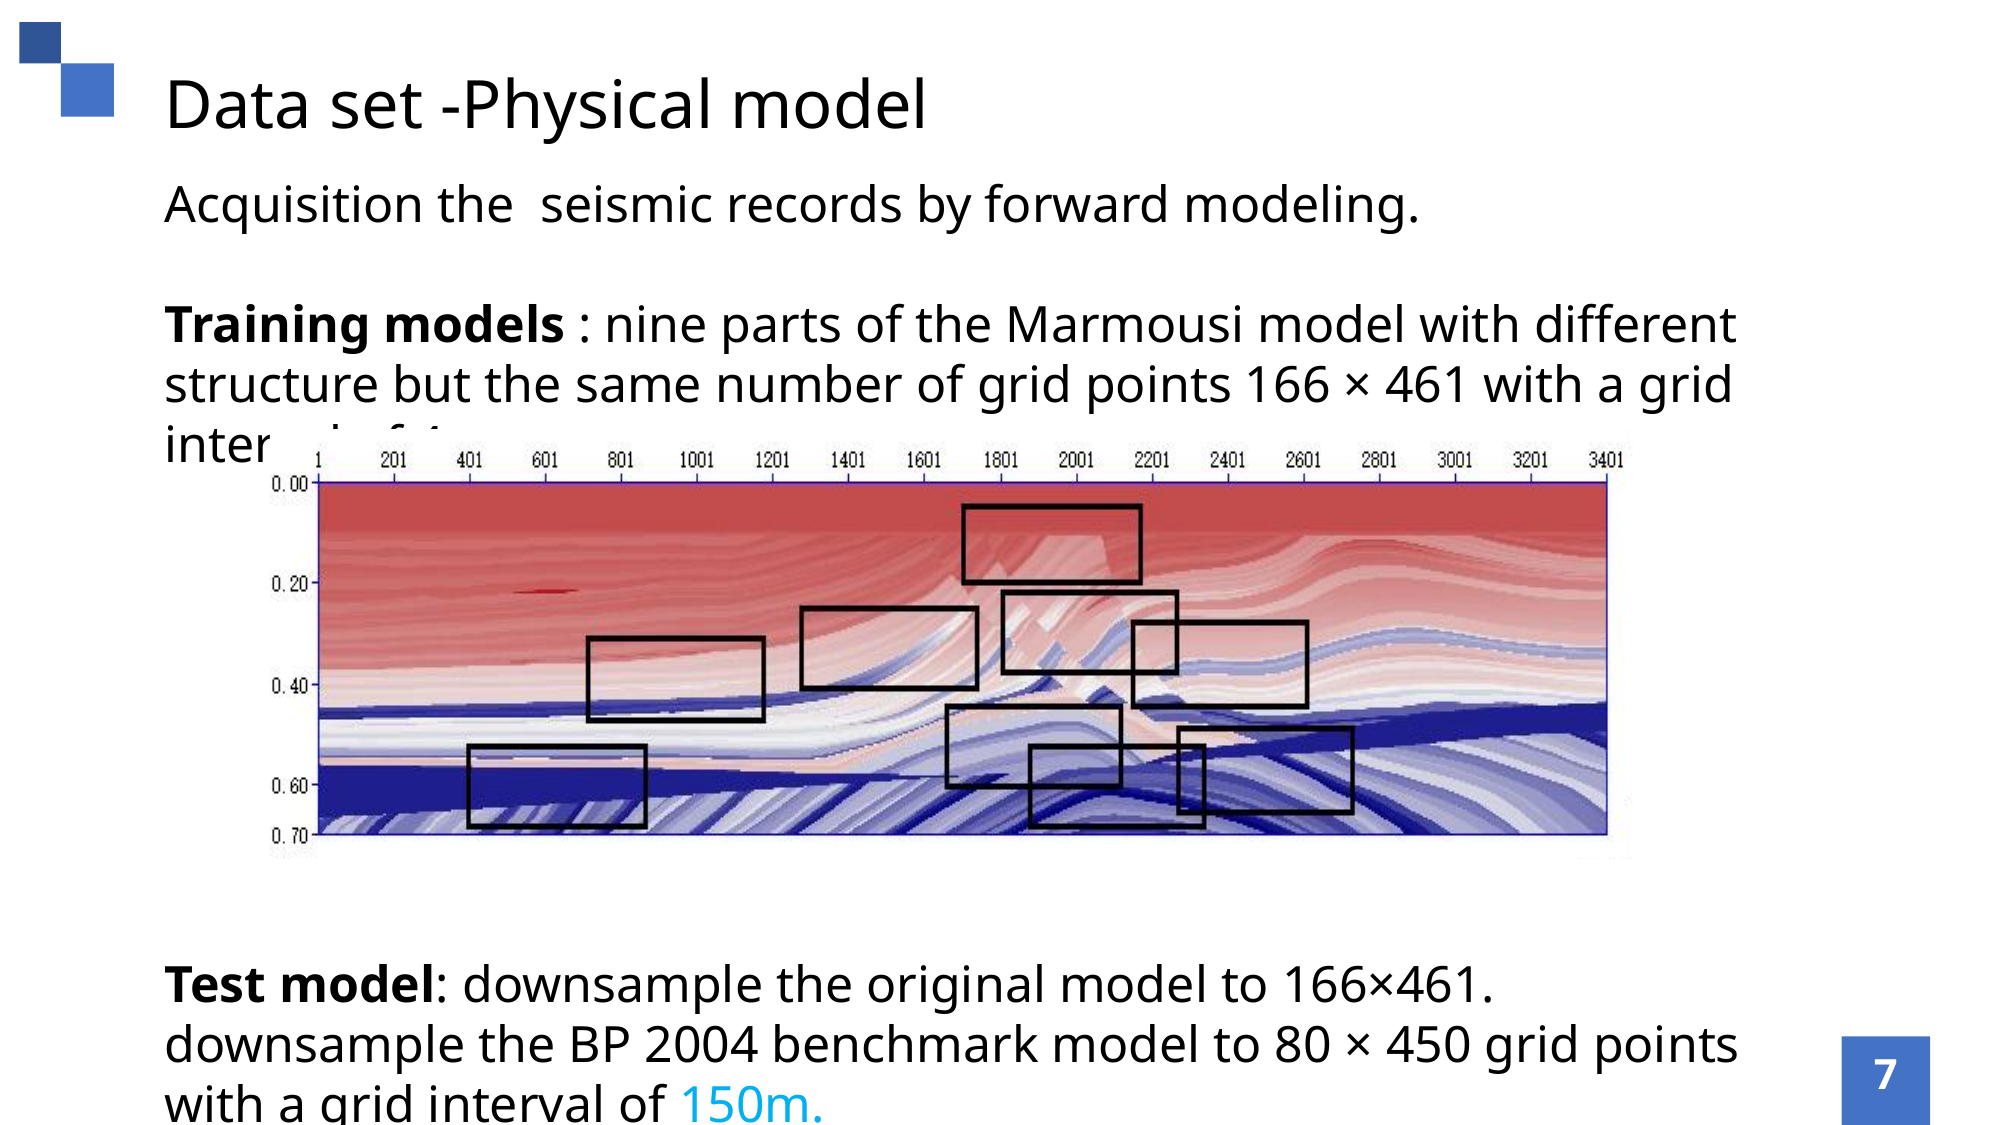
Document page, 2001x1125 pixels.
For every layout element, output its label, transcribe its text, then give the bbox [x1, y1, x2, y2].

picture [269, 429, 1633, 859]
slide_number 7 [1771, 1046, 2000, 1107]
text_box Acquisition the seismic records by forward modeling. Training models : nine parts of the Marmousi model with different structure but the same number of grid points 166 × 461 with a grid interval of 4m. Test model: downsample the original model to 166×461. downsample the BP 2004 benchmark model to 80 × 450 grid points with a grid interval of 150m. [150, 164, 1808, 1125]
text_box Data set -Physical model [150, 54, 1343, 150]
